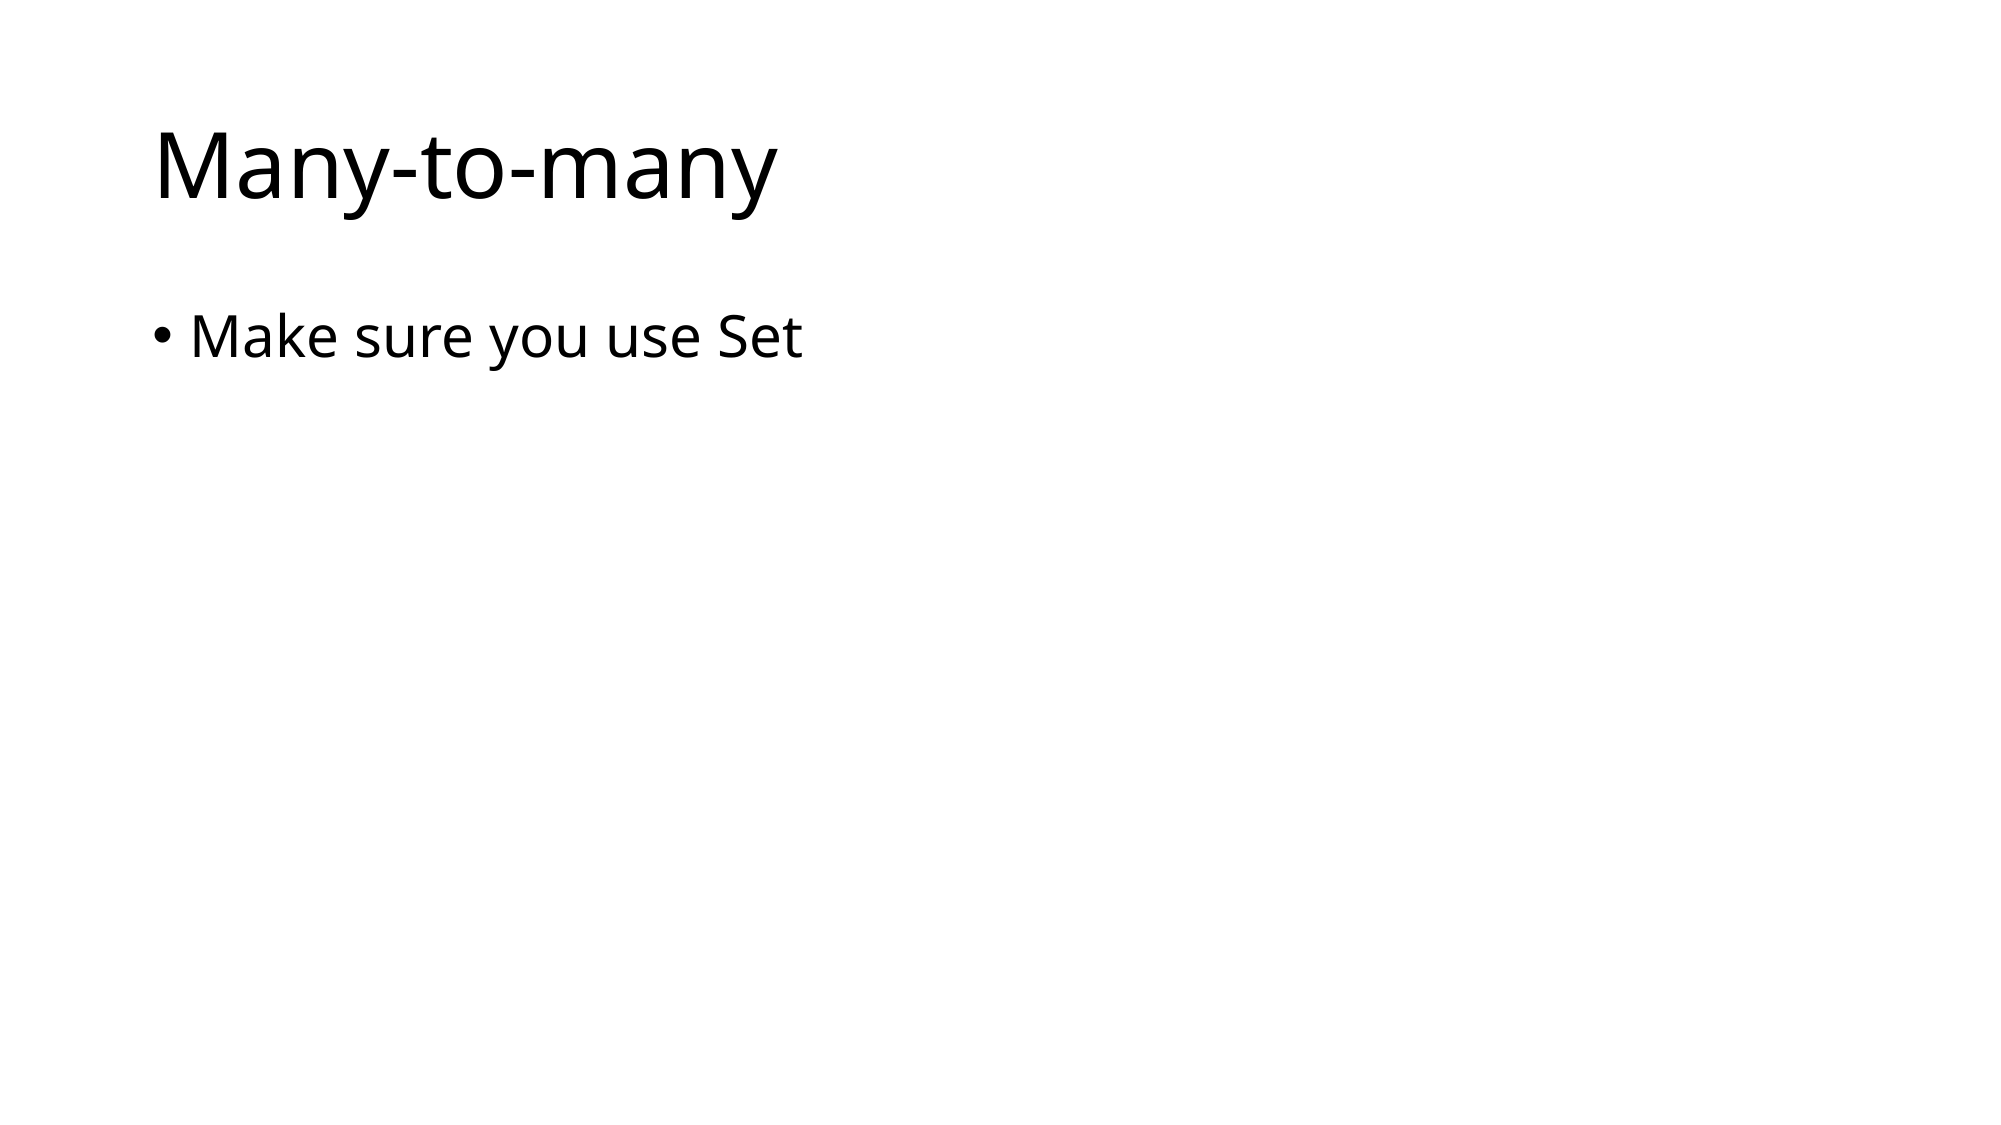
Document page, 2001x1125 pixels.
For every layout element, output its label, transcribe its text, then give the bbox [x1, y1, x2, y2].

title Many-to-many [137, 59, 1863, 278]
list Make sure you use Set [137, 299, 1863, 1014]
